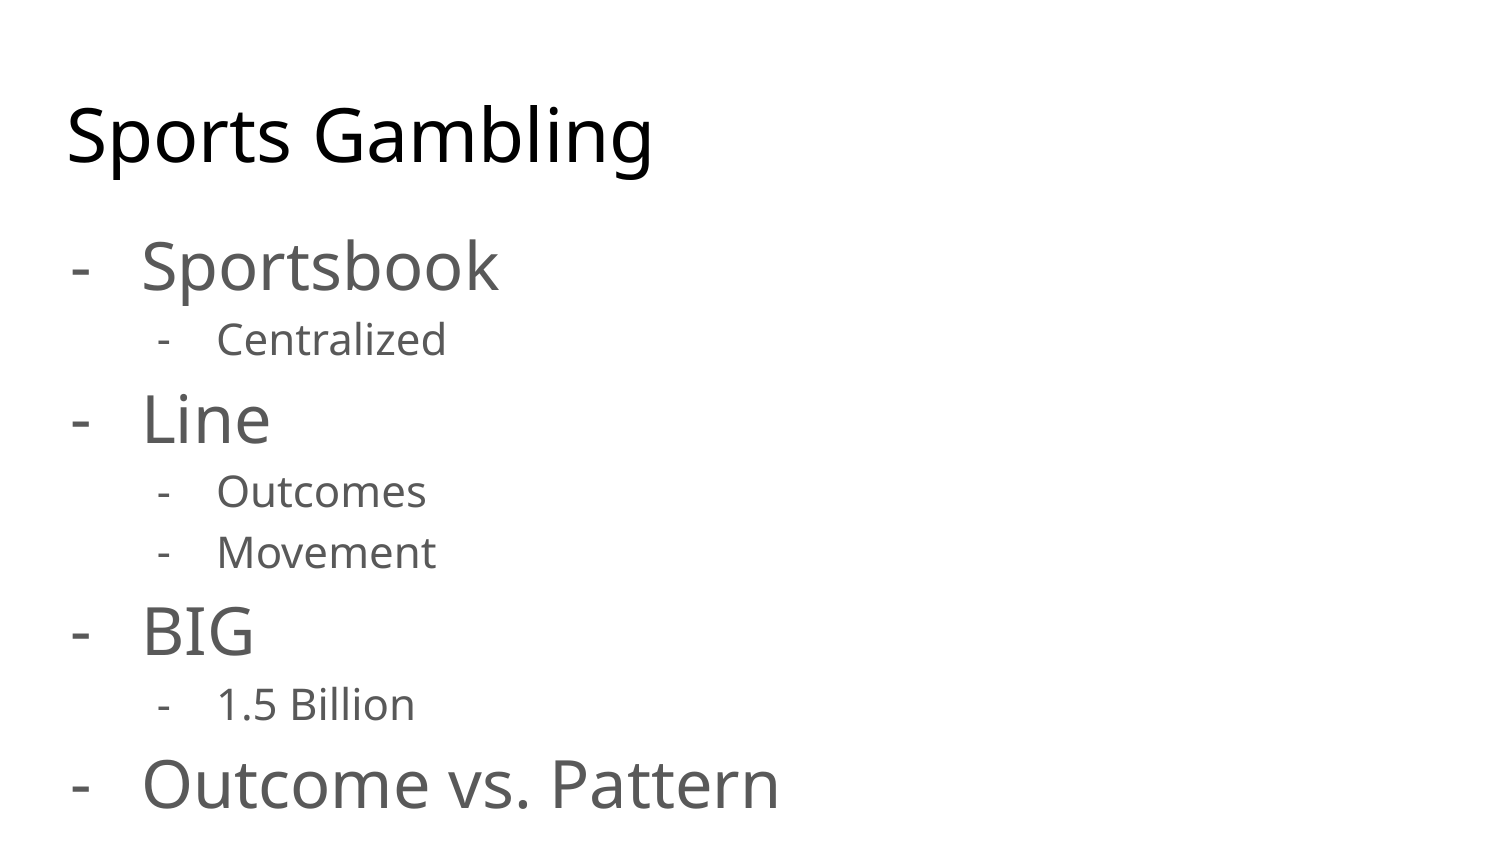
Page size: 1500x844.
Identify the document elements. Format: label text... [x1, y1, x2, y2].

title Sports Gambling [51, 72, 1449, 167]
list Sportsbook Centralized Line Outcomes Movement BIG 1.5 Billion Outcome vs. Pattern [51, 197, 1449, 837]
